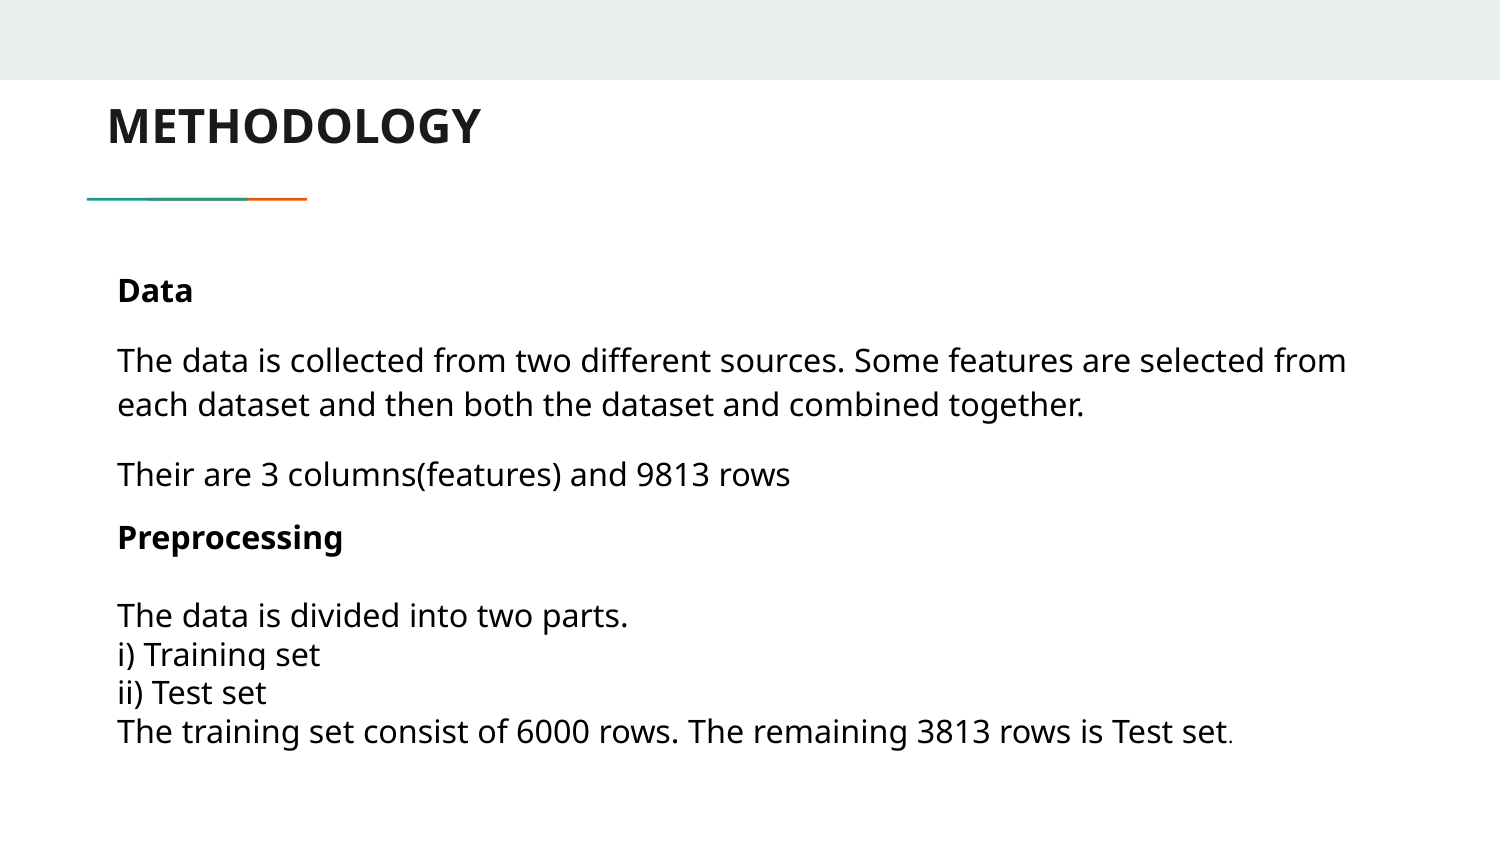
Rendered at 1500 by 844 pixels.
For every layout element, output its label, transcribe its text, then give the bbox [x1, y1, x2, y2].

list Data The data is collected from two different sources. Some features are selected from each dataset and then both the dataset and combined together. Their are 3 columns(features) and 9813 rows Pre­processing The data is divided into two parts. i) Training set ii) Test set The training set consist of 6000 rows. The remaining 3813 rows is Test set. [102, 186, 1364, 781]
title METHODOLOGY [91, 80, 1353, 169]
